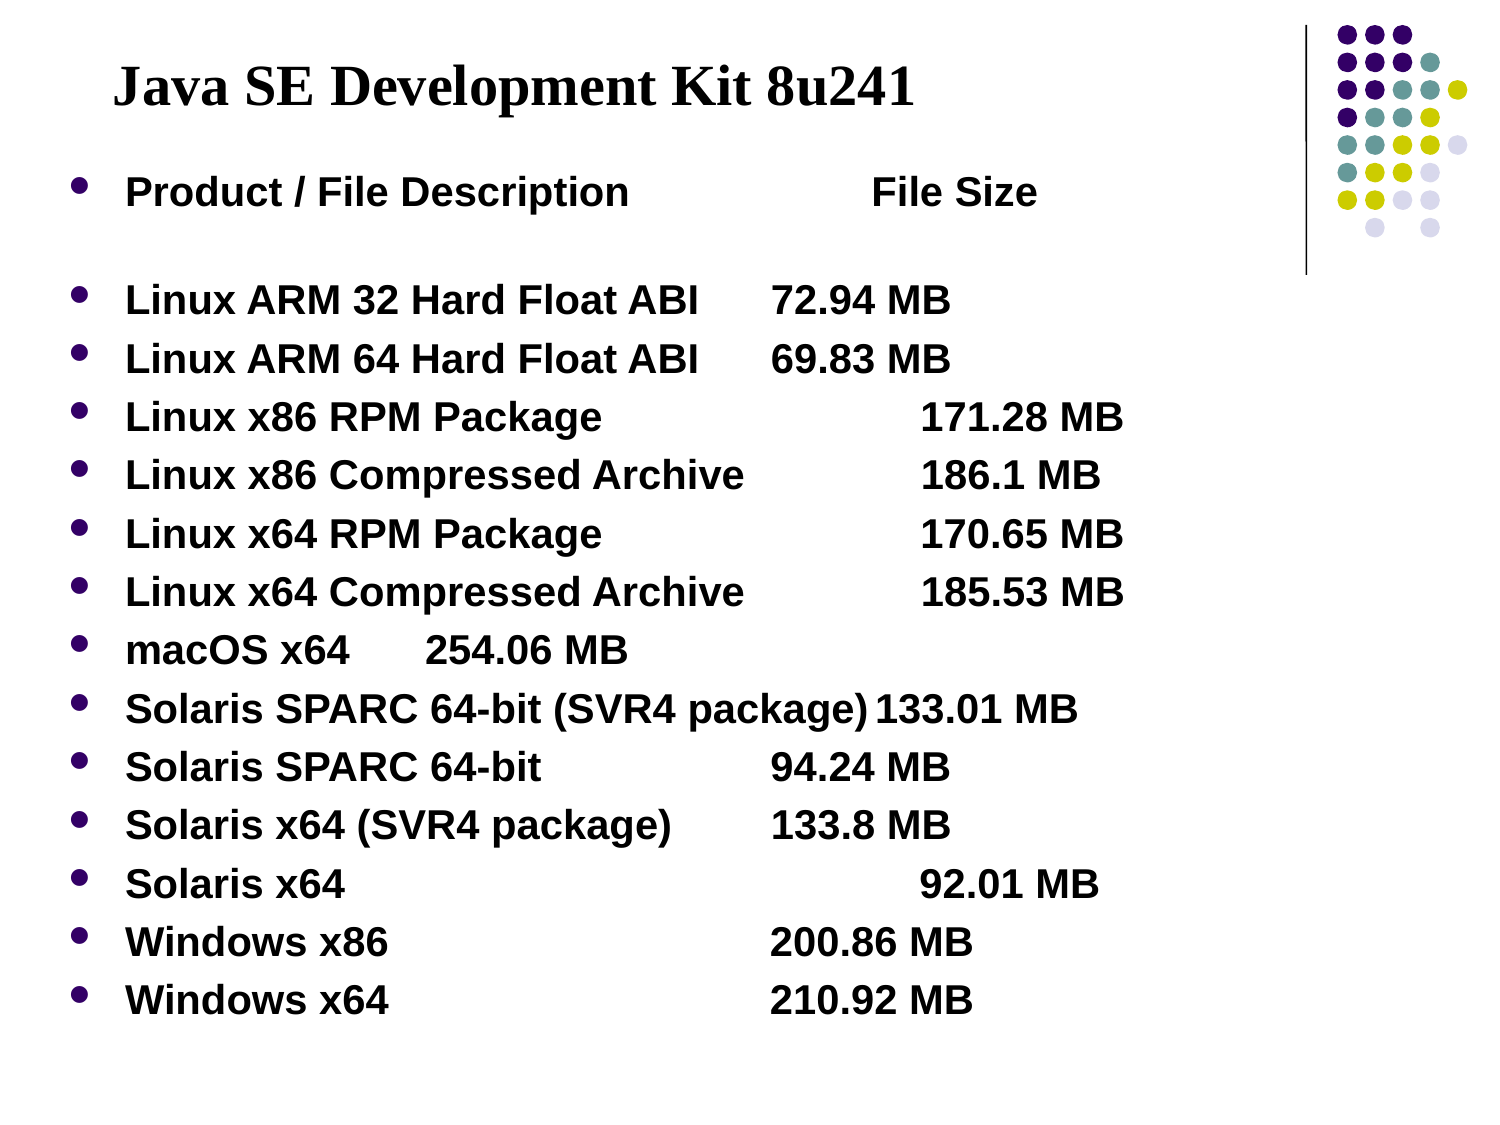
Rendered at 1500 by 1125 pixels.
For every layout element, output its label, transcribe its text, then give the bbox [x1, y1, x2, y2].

text_box Java SE Development Kit 8u241 [98, 39, 1193, 125]
list Product / File Description File Size Linux ARM 32 Hard Float ABI 72.94 MB Linux ARM 64 Hard Float ABI 69.83 MB Linux x86 RPM Package 171.28 MB Linux x86 Compressed Archive 186.1 MB Linux x64 RPM Package 170.65 MB Linux x64 Compressed Archive 185.53 MB macOS x64 254.06 MB Solaris SPARC 64-bit (SVR4 package) 133.01 MB Solaris SPARC 64-bit 94.24 MB Solaris x64 (SVR4 package) 133.8 MB Solaris x64 92.01 MB Windows x86 200.86 MB Windows x64 210.92 MB [53, 156, 1472, 1125]
